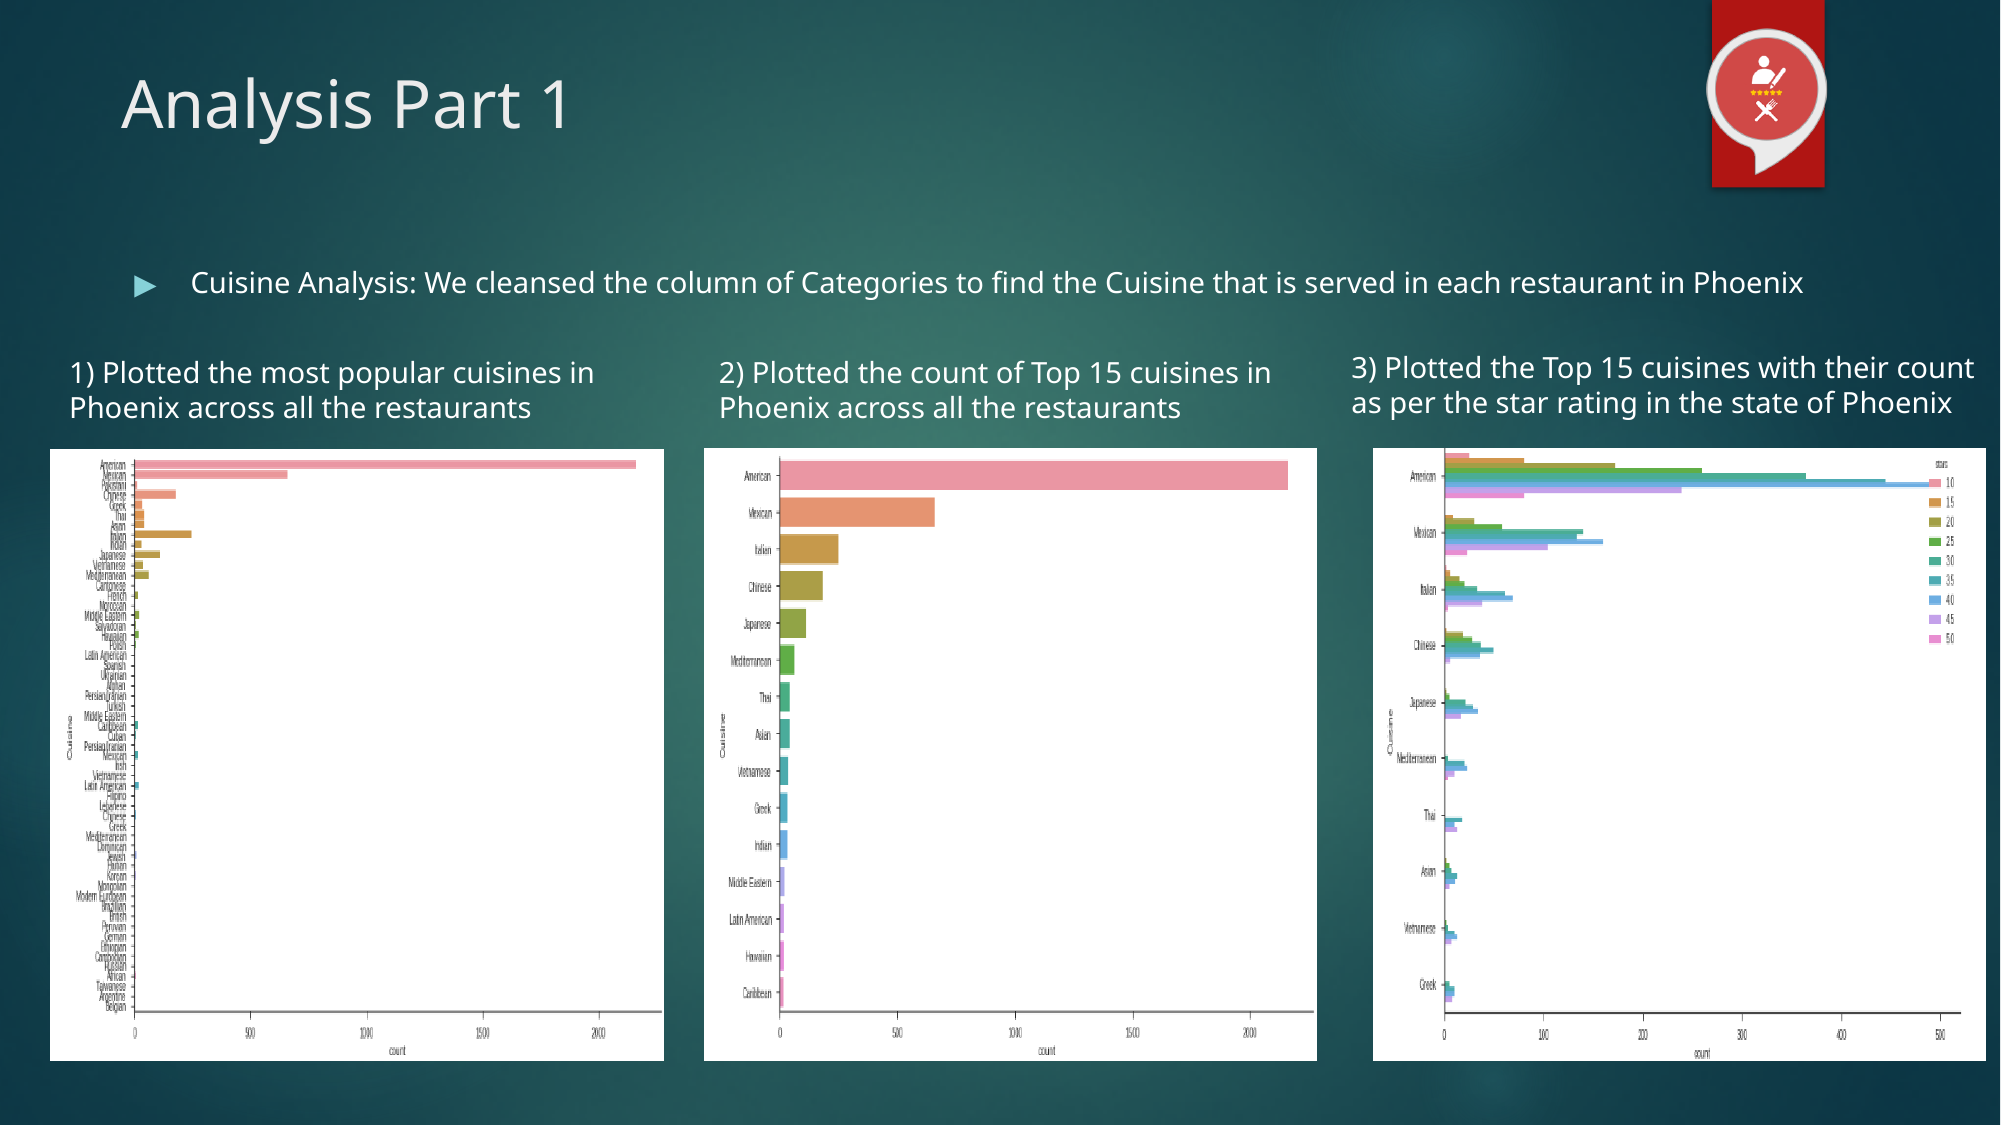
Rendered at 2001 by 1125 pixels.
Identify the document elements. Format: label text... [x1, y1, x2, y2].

picture [0, 0, 2001, 1125]
text_box 3) Plotted the Top 15 cuisines with their count as per the star rating in the state of Phoenix [1336, 341, 2000, 428]
title Analysis Part 1 [106, 54, 1797, 284]
text_box 1) Plotted the most popular cuisines in Phoenix across all the restaurants [54, 346, 703, 433]
list Cuisine Analysis: We cleansed the column of Categories to find the Cuisine that is served in each restaurant in Phoenix [119, 256, 2000, 331]
text_box 2) Plotted the count of Top 15 cuisines in Phoenix across all the restaurants [703, 346, 1374, 433]
